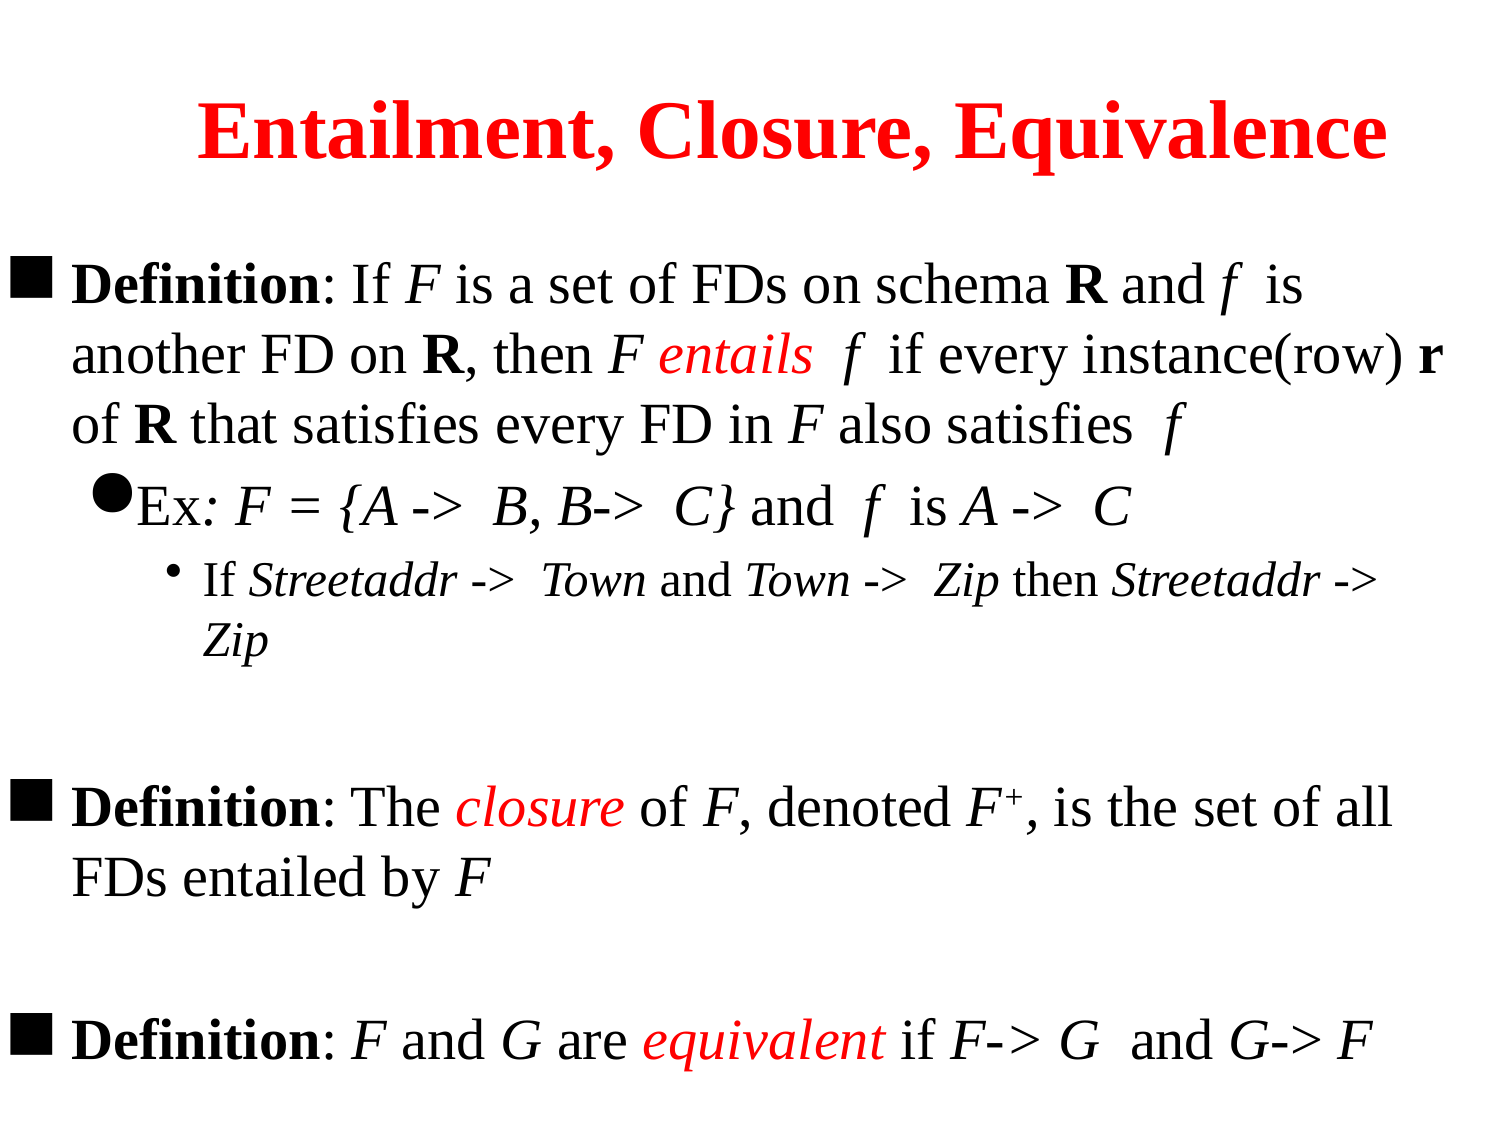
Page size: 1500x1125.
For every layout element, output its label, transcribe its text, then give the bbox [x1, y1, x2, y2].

slide_number [1074, 1038, 1388, 1101]
list Definition: If F is a set of FDs on schema R and f is another FD on R, then F entails f if every instance(row) r of R that satisfies every FD in F also satisfies f Ex: F = {A -> B, B-> C} and f is A -> C If Streetaddr -> Town and Town -> Zip then Streetaddr -> Zip Definition: The closure of F, denoted F+, is the set of all FDs entailed by F Definition: F and G are equivalent if F-> G and G-> F [0, 237, 1476, 1038]
title Entailment, Closure, Equivalence [112, 62, 1476, 188]
